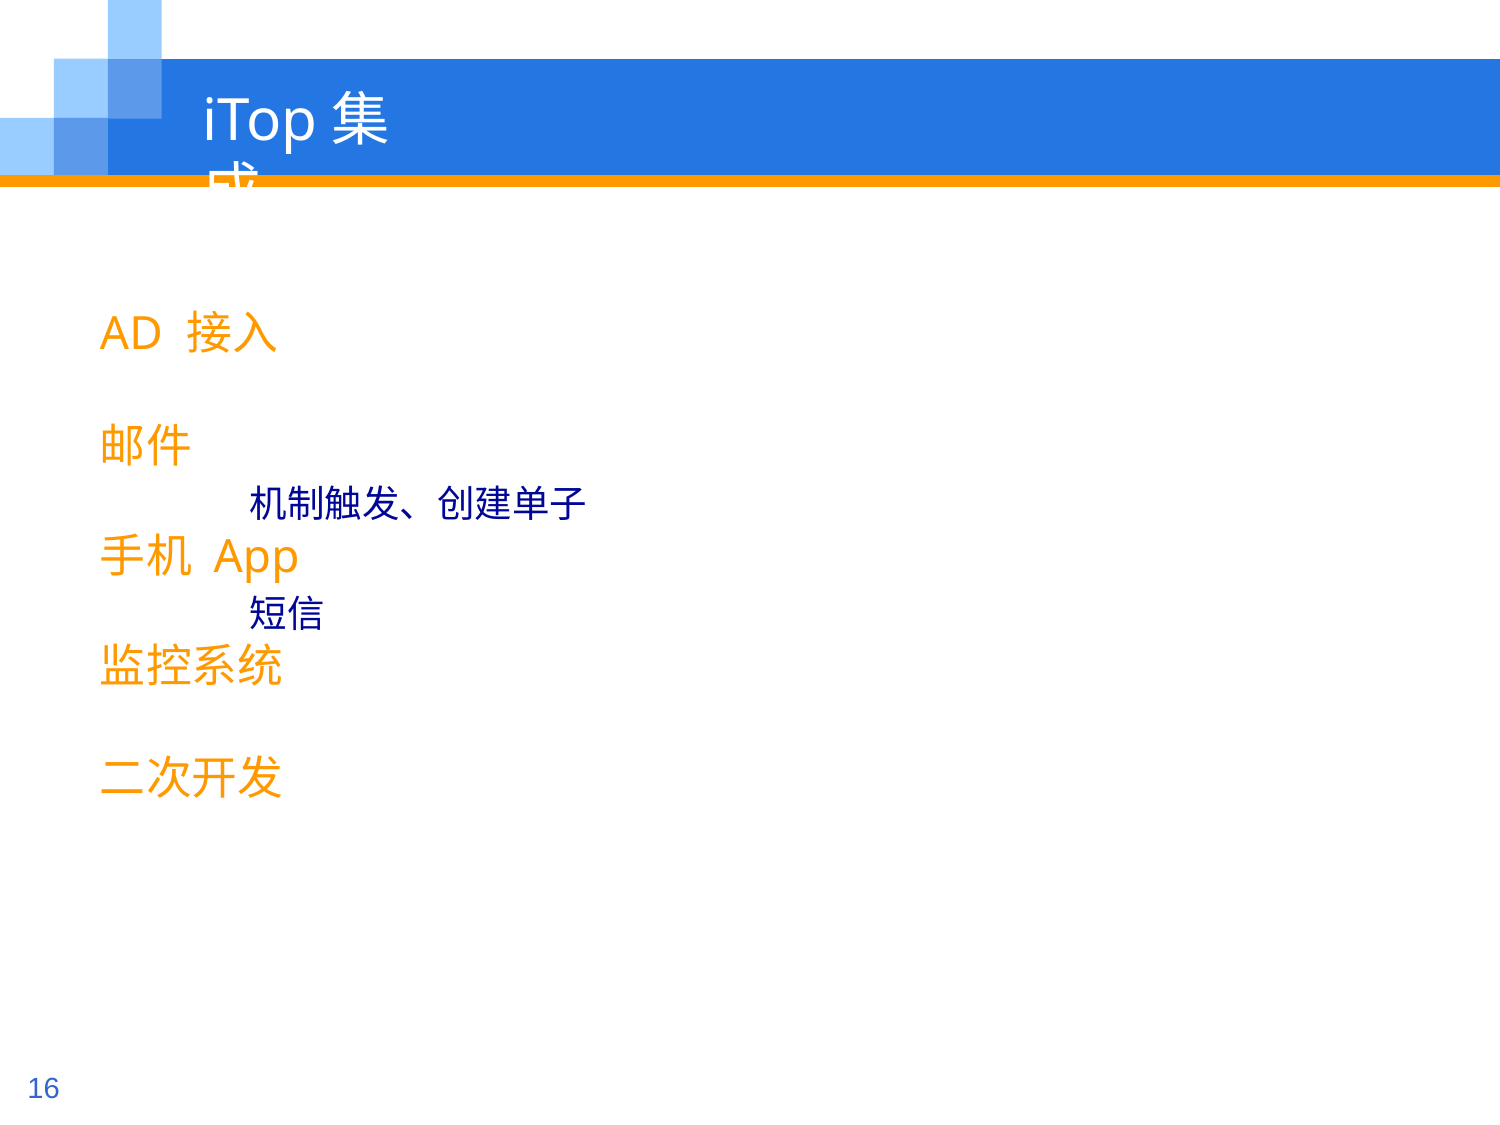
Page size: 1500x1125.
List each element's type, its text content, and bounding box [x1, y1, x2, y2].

text_box AD 接入 邮件 机制触发、创建单子 手机 App 短信 监控系统 二次开发 [97, 301, 590, 804]
title iTop集成 [200, 79, 440, 270]
text_box 16 [23, 1069, 64, 1105]
